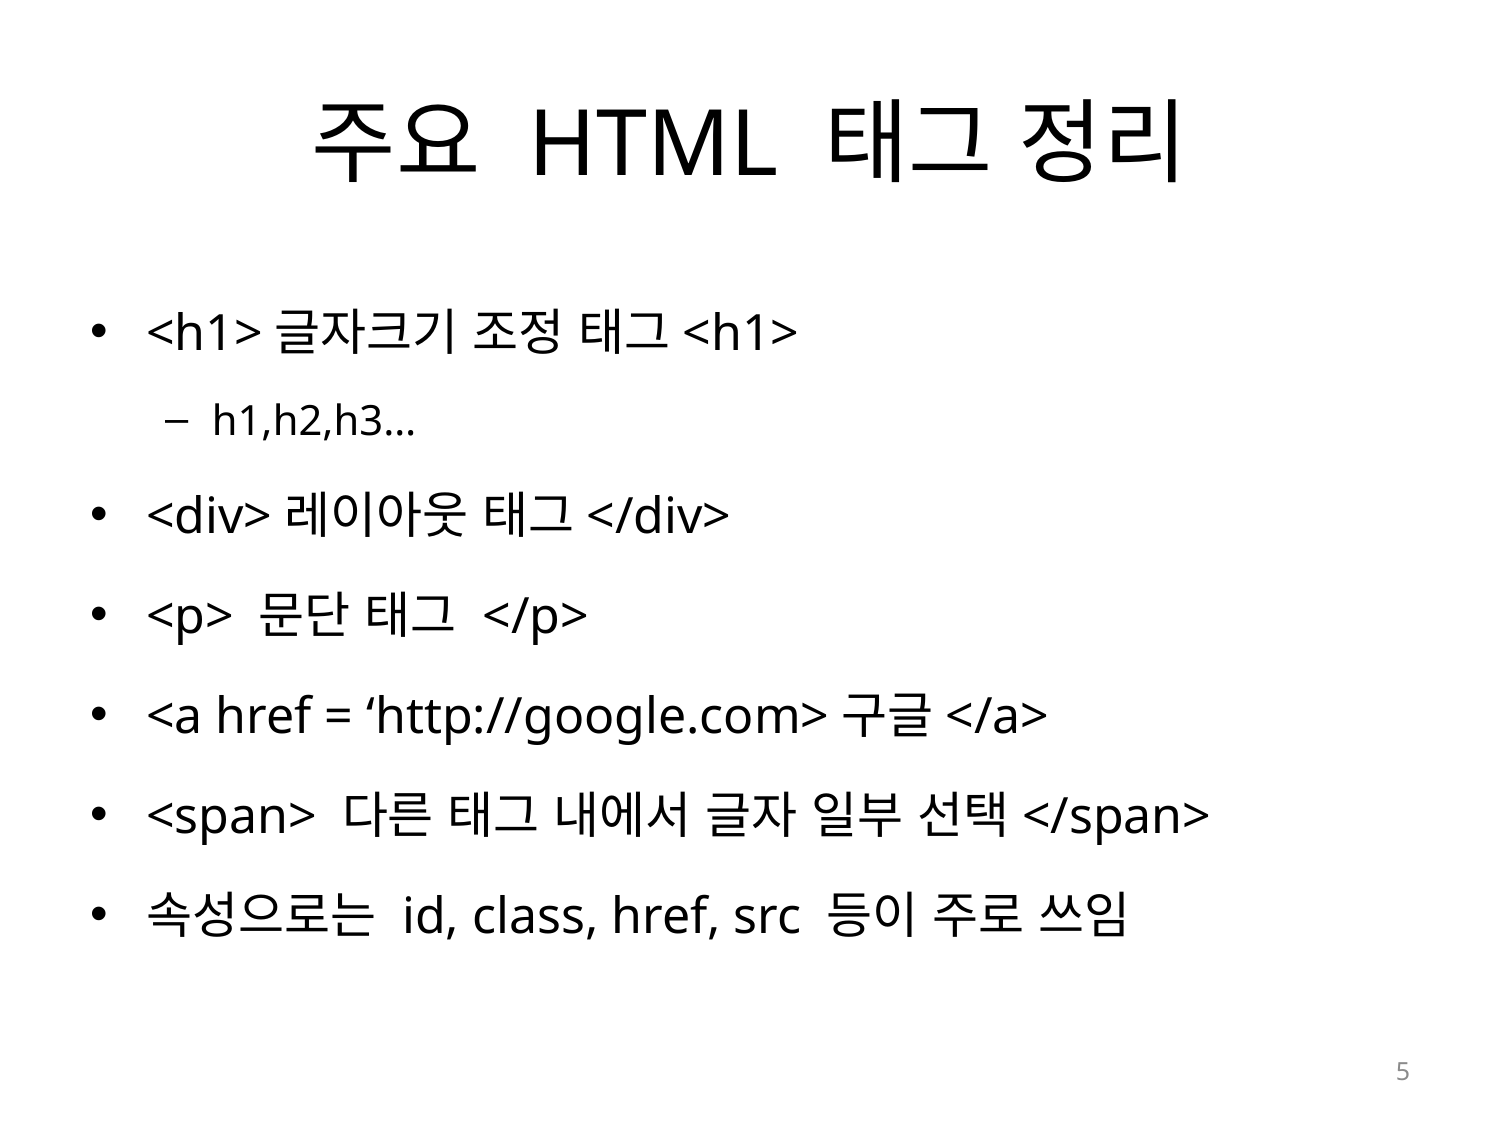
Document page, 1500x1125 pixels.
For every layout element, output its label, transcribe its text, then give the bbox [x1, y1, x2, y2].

list <h1>글자크기 조정 태그<h1> h1,h2,h3… <div>레이아웃 태그</div> <p> 문단 태그 </p> <a href = ‘http://google.com>구글</a> <span> 다른 태그 내에서 글자 일부 선택</span> 속성으로는 id, class, href, src 등이 주로 쓰임 [75, 262, 1425, 1005]
title 주요 HTML 태그 정리 [75, 45, 1425, 233]
slide_number 5 [1074, 1042, 1425, 1103]
